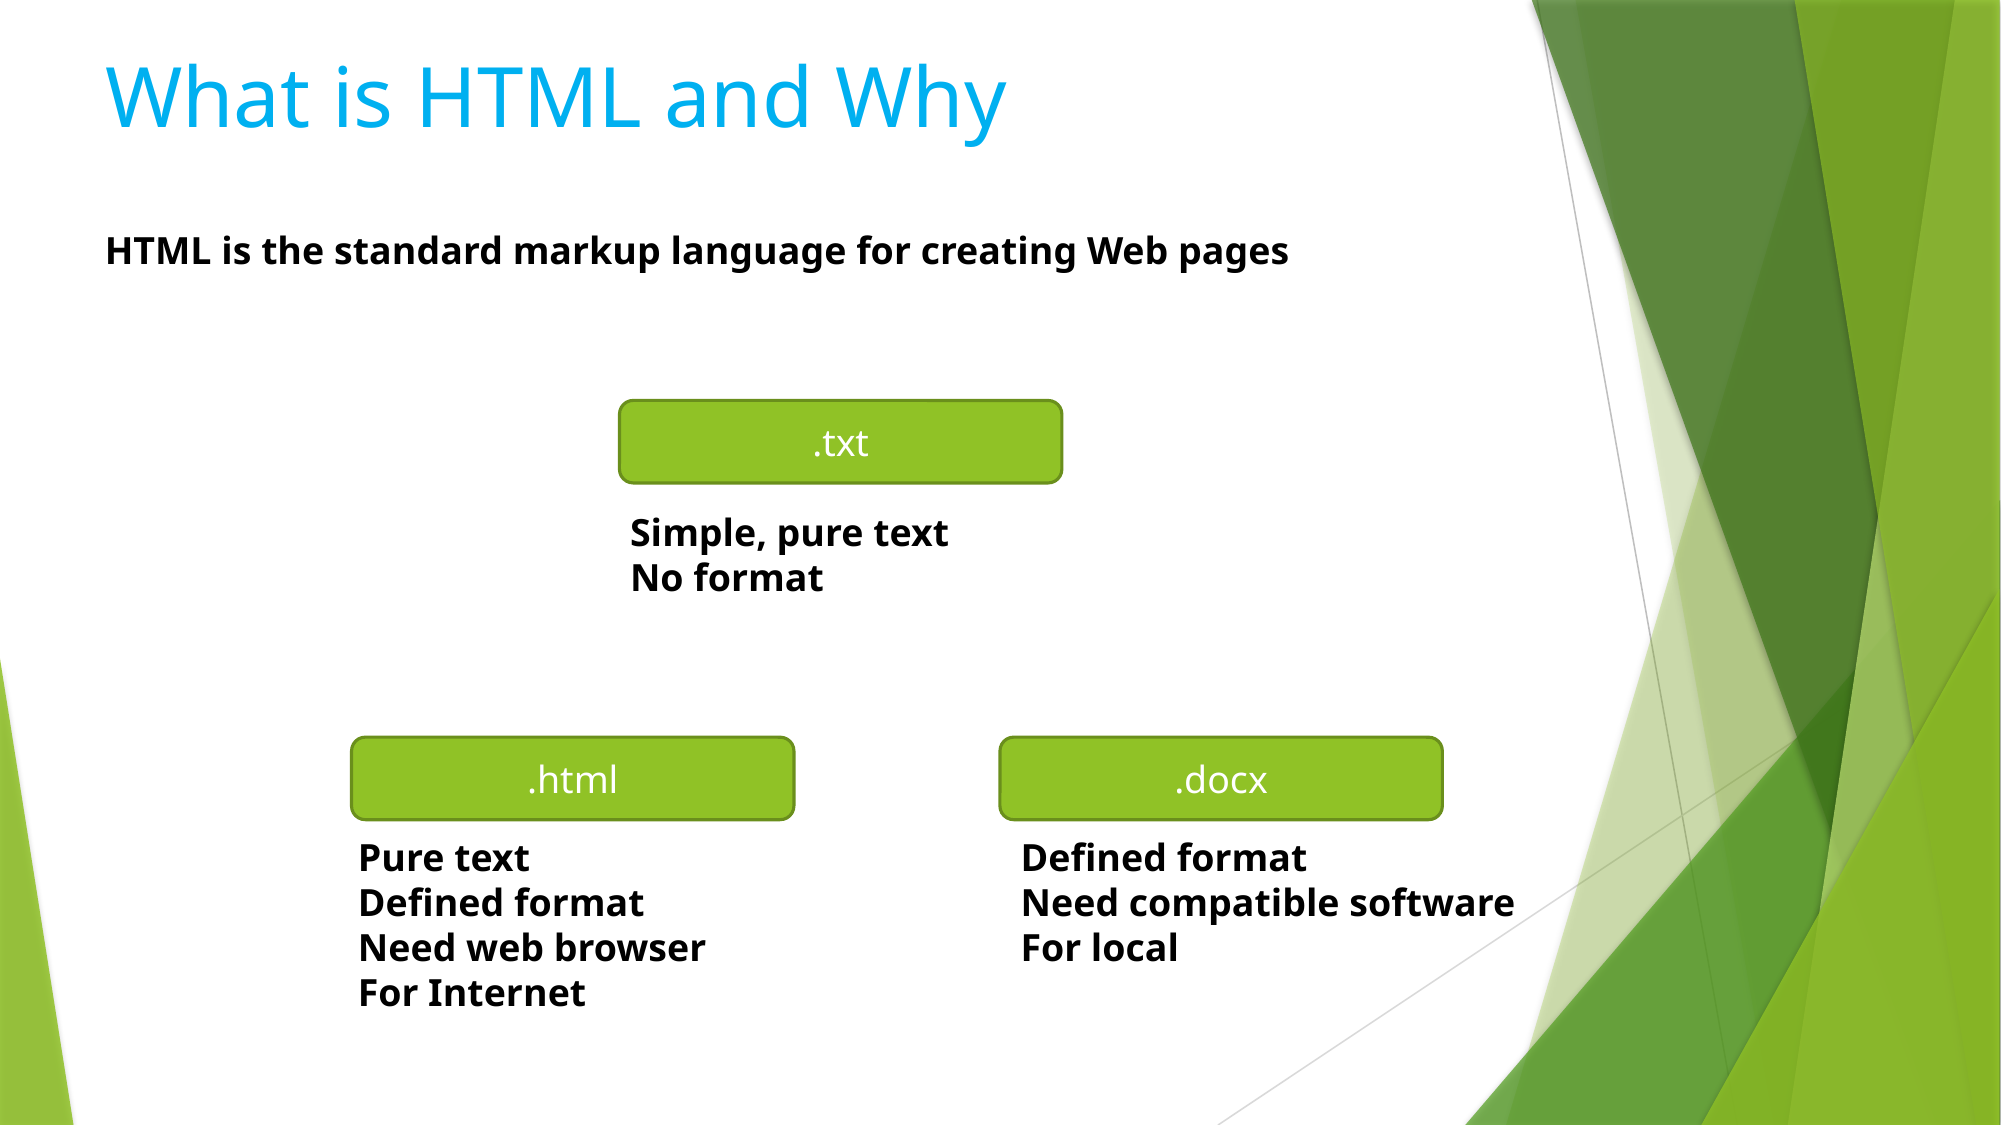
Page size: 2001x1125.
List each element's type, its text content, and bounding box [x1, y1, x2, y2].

text_box Simple, pure text No format [615, 501, 965, 607]
text_box .html [349, 735, 796, 822]
text_box HTML is the standard markup language for creating Web pages [89, 174, 1684, 280]
text_box Pure text Defined format Need web browser For Internet [343, 826, 722, 1022]
text_box .docx [998, 735, 1444, 822]
text_box What is HTML and Why [90, 0, 1768, 203]
text_box .txt [617, 398, 1064, 485]
text_box Defined format Need compatible software For local [1005, 826, 1531, 977]
